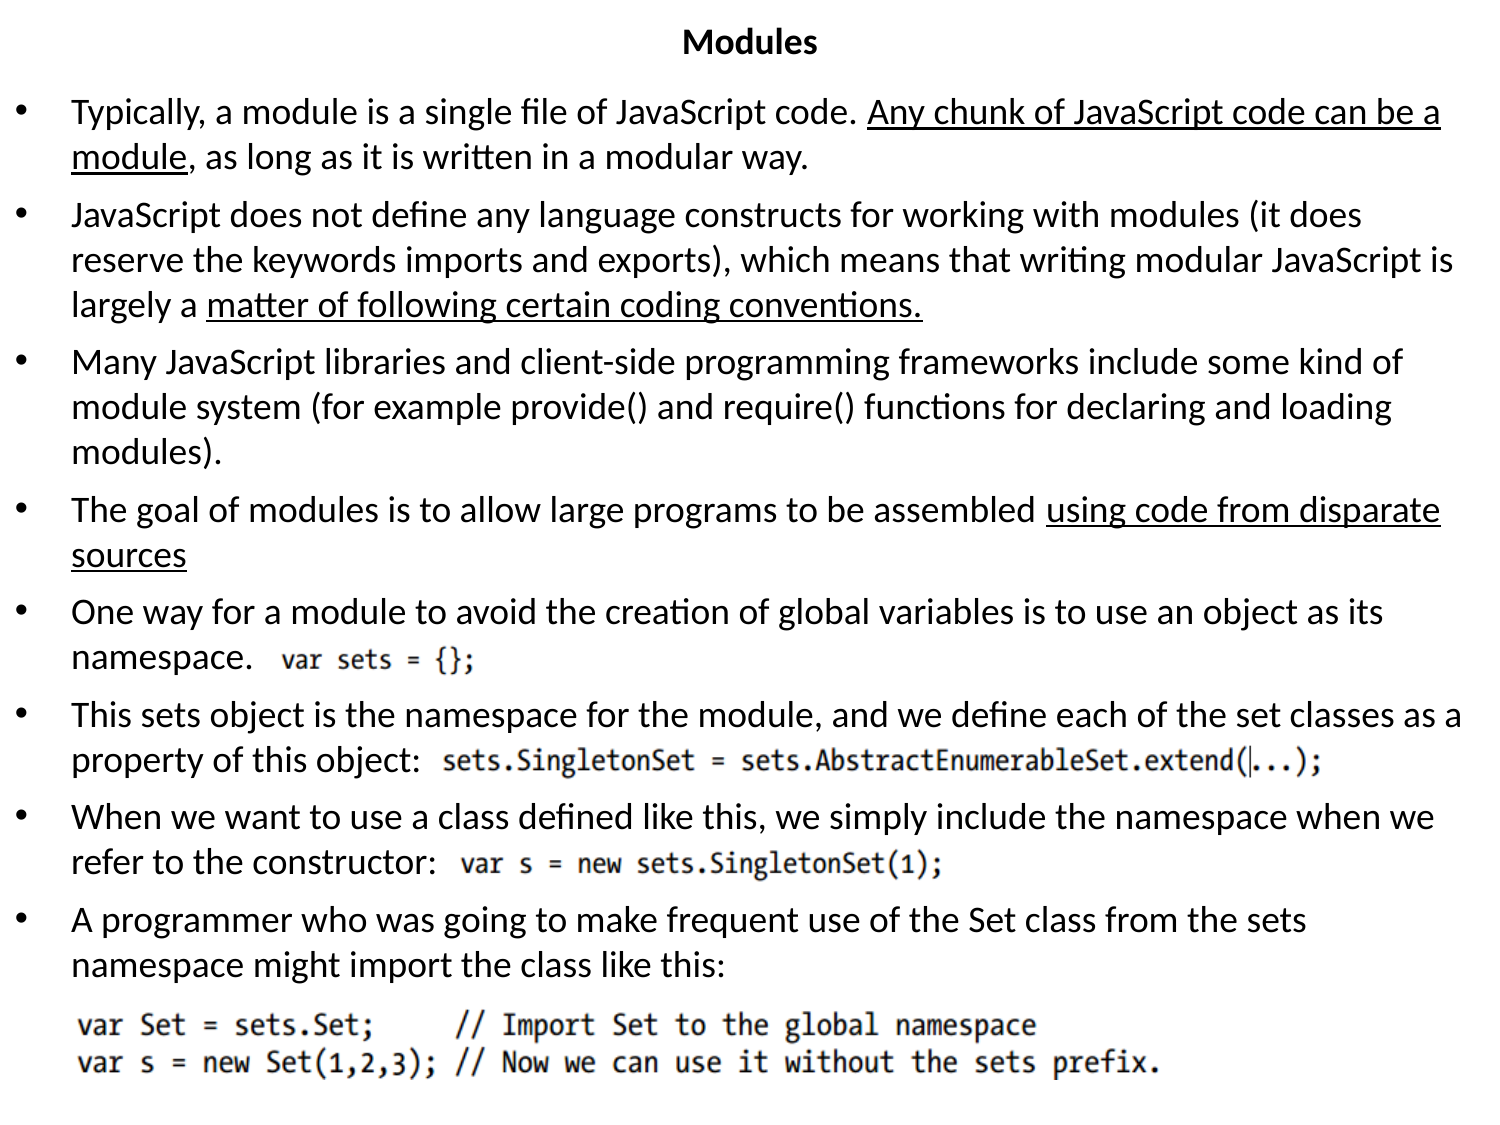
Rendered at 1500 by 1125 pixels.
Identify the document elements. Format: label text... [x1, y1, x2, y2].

text_box Modules Typically, a module is a single file of JavaScript code. Any chunk of JavaScript code can be a module, as long as it is written in a modular way. JavaScript does not define any language constructs for working with modules (it does reserve the keywords imports and exports), which means that writing modular JavaScript is largely a matter of following certain coding conventions. Many JavaScript libraries and client-side programming frameworks include some kind of module system (for example provide() and require() functions for declaring and loading modules). The goal of modules is to allow large programs to be assembled using code from disparate sources One way for a module to avoid the creation of global variables is to use an object as its namespace. This sets object is the namespace for the module, and we define each of the set classes as a property of this object: When we want to use a class defined like this, we simply include the namespace when we refer to the constructor: A programmer who was going to make frequent use of the Set class from the sets namespace might import the class like this: [0, 9, 1500, 993]
picture [70, 1004, 1163, 1080]
picture [430, 733, 1331, 782]
picture [451, 845, 946, 884]
picture [275, 638, 479, 681]
